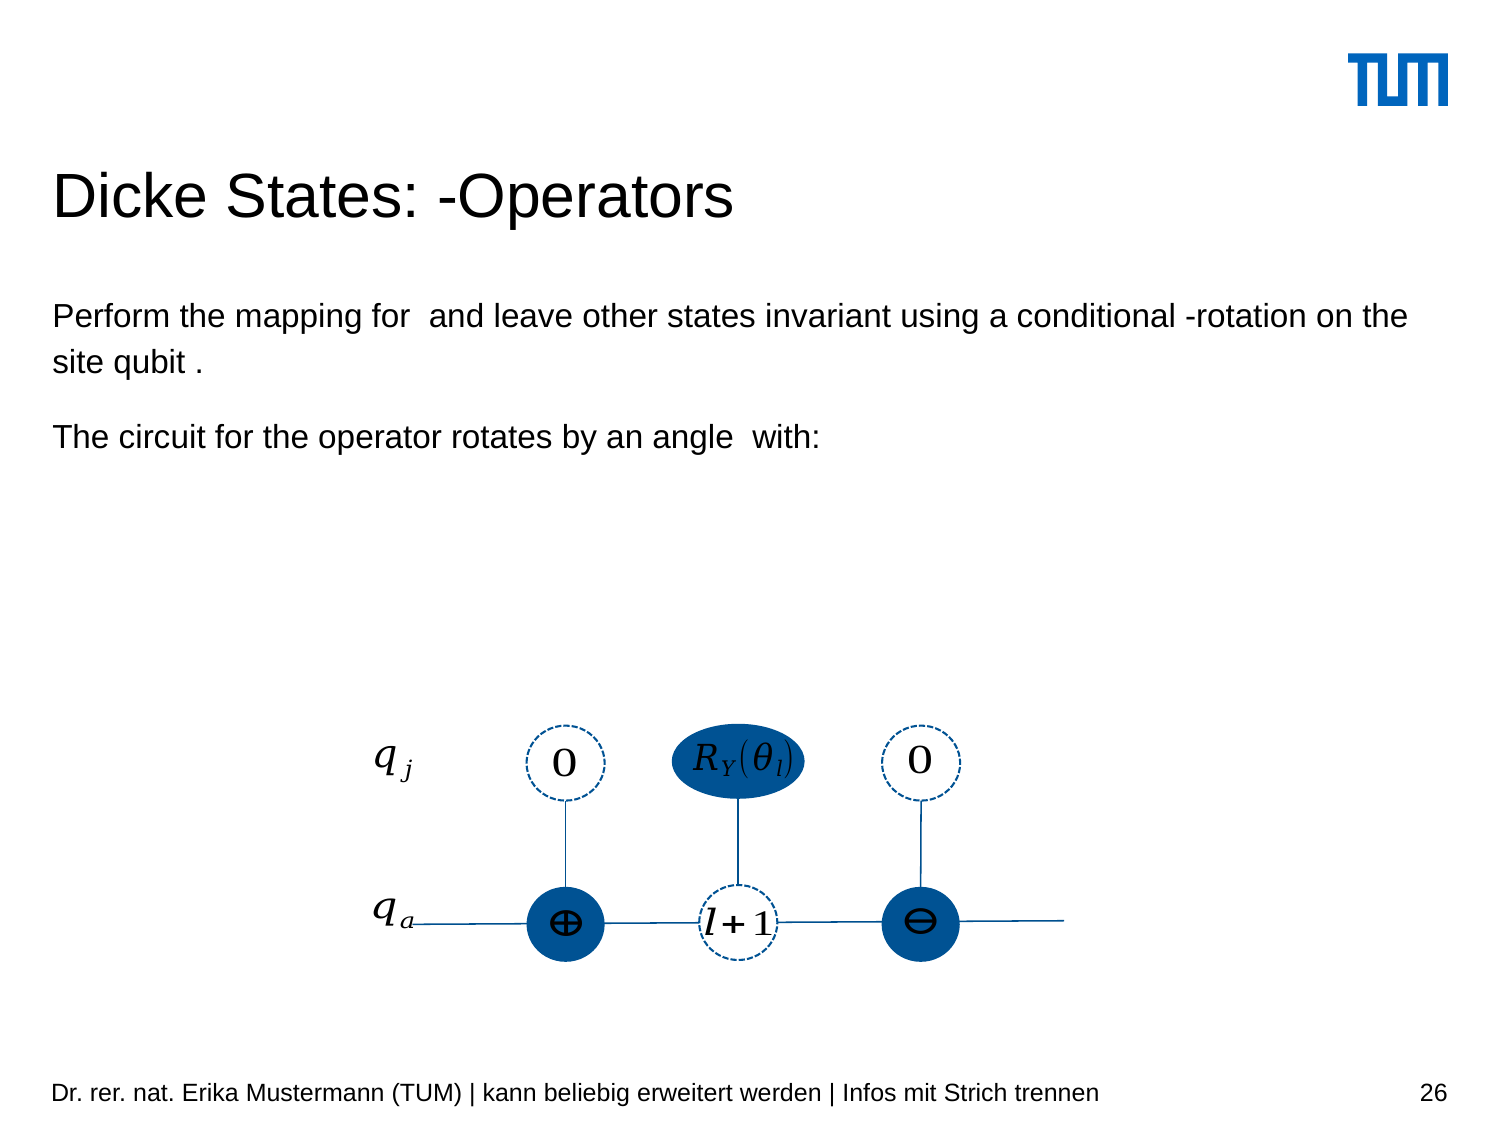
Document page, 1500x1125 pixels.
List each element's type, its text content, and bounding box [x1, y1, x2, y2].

text_box [879, 885, 962, 919]
slide_number 26 [1112, 1061, 1448, 1122]
text_box [524, 885, 607, 919]
text_box [524, 723, 606, 757]
footer Dr. rer. nat. Erika Mustermann (TUM) | kann beliebig erweitert werden | Infos mit Strich trennen [51, 1061, 1112, 1122]
text_box [697, 883, 779, 919]
text_box [698, 933, 777, 963]
text_box [525, 773, 606, 803]
text_box [525, 933, 606, 964]
text_box [881, 773, 961, 803]
text_box [670, 721, 807, 757]
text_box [412, 759, 1065, 764]
text_box [672, 773, 804, 801]
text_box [412, 920, 1065, 925]
text_box [880, 933, 961, 964]
text_box [880, 723, 962, 757]
